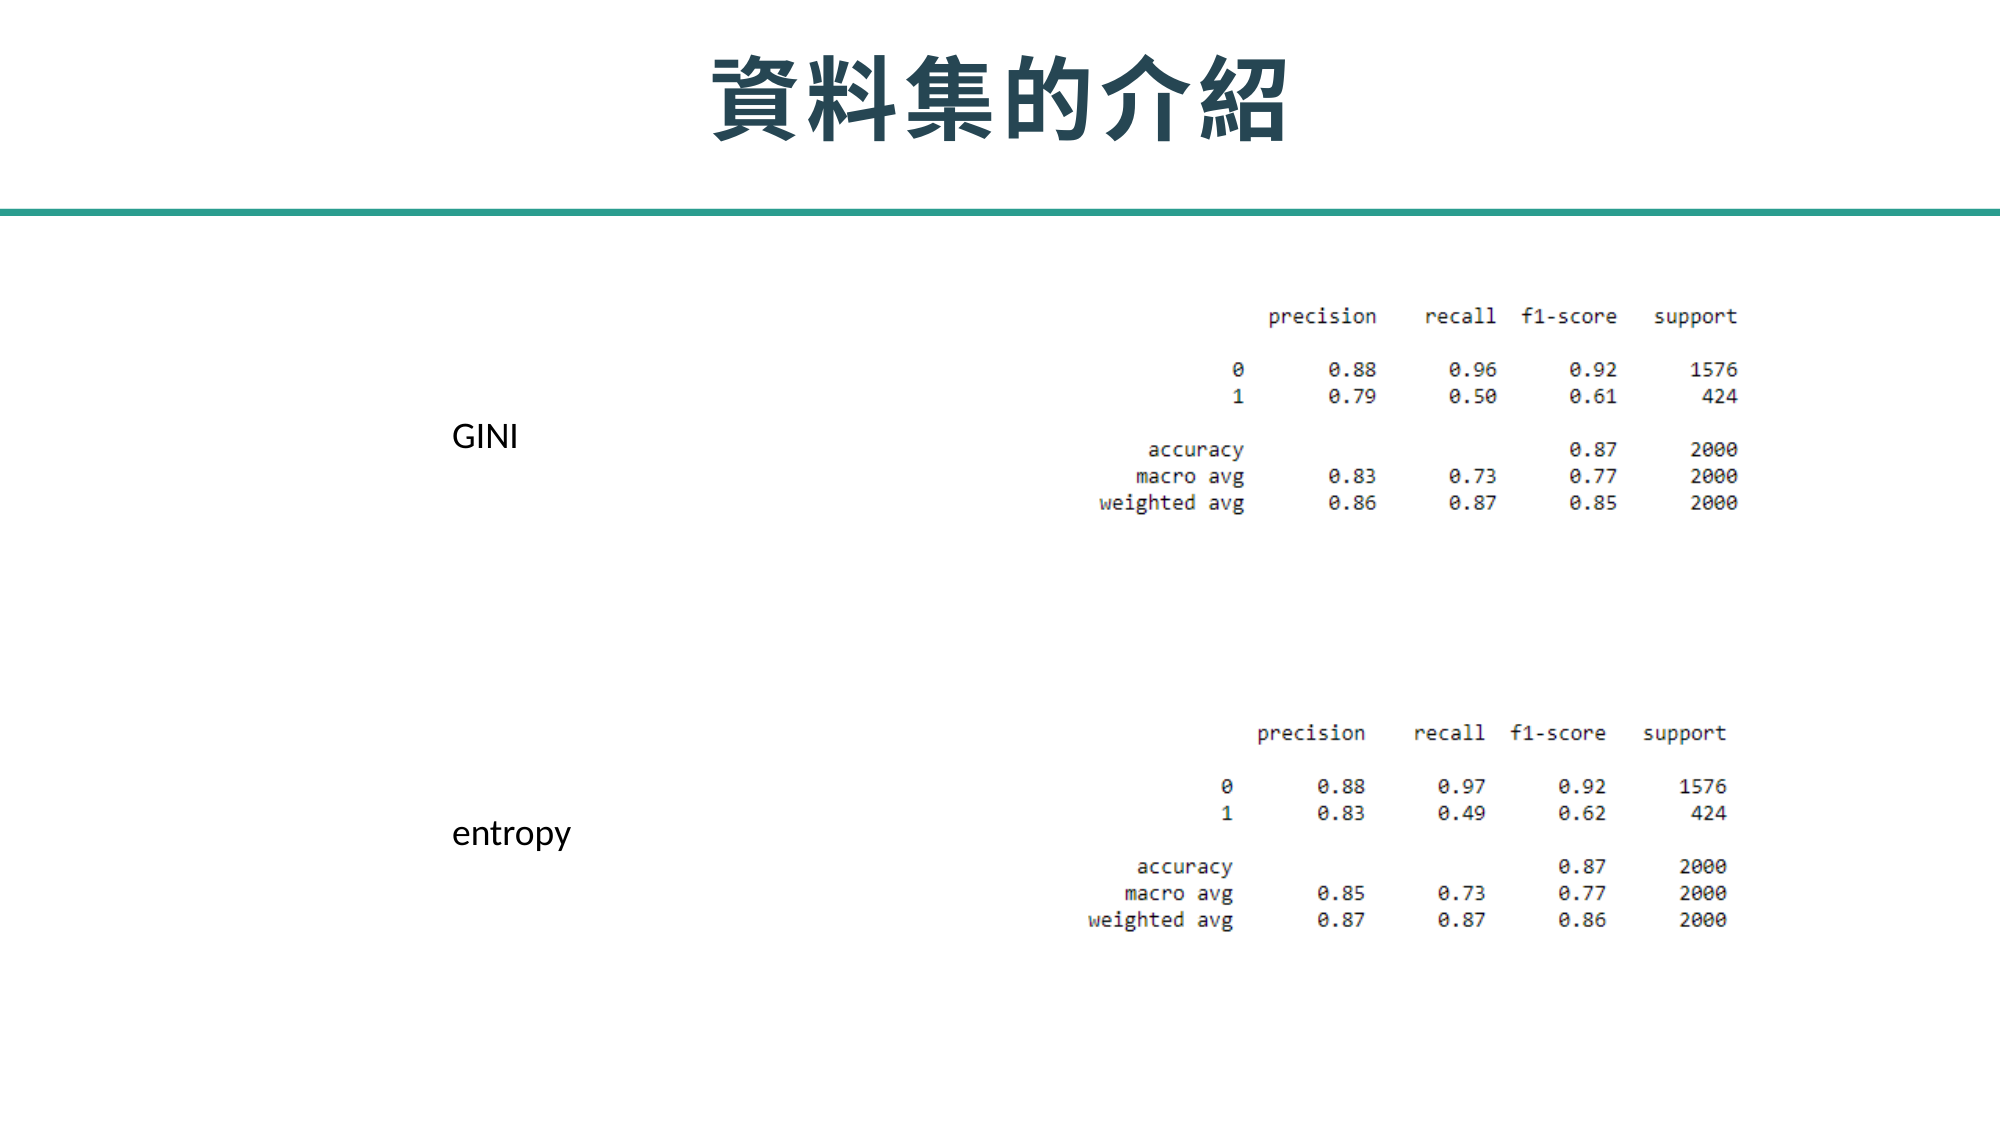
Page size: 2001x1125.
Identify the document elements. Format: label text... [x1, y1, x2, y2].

text_box GINI [437, 404, 694, 464]
text_box entropy [437, 800, 694, 861]
picture [1067, 289, 1746, 535]
title 資料集的介紹 [0, 0, 2000, 209]
picture [1051, 712, 1746, 949]
